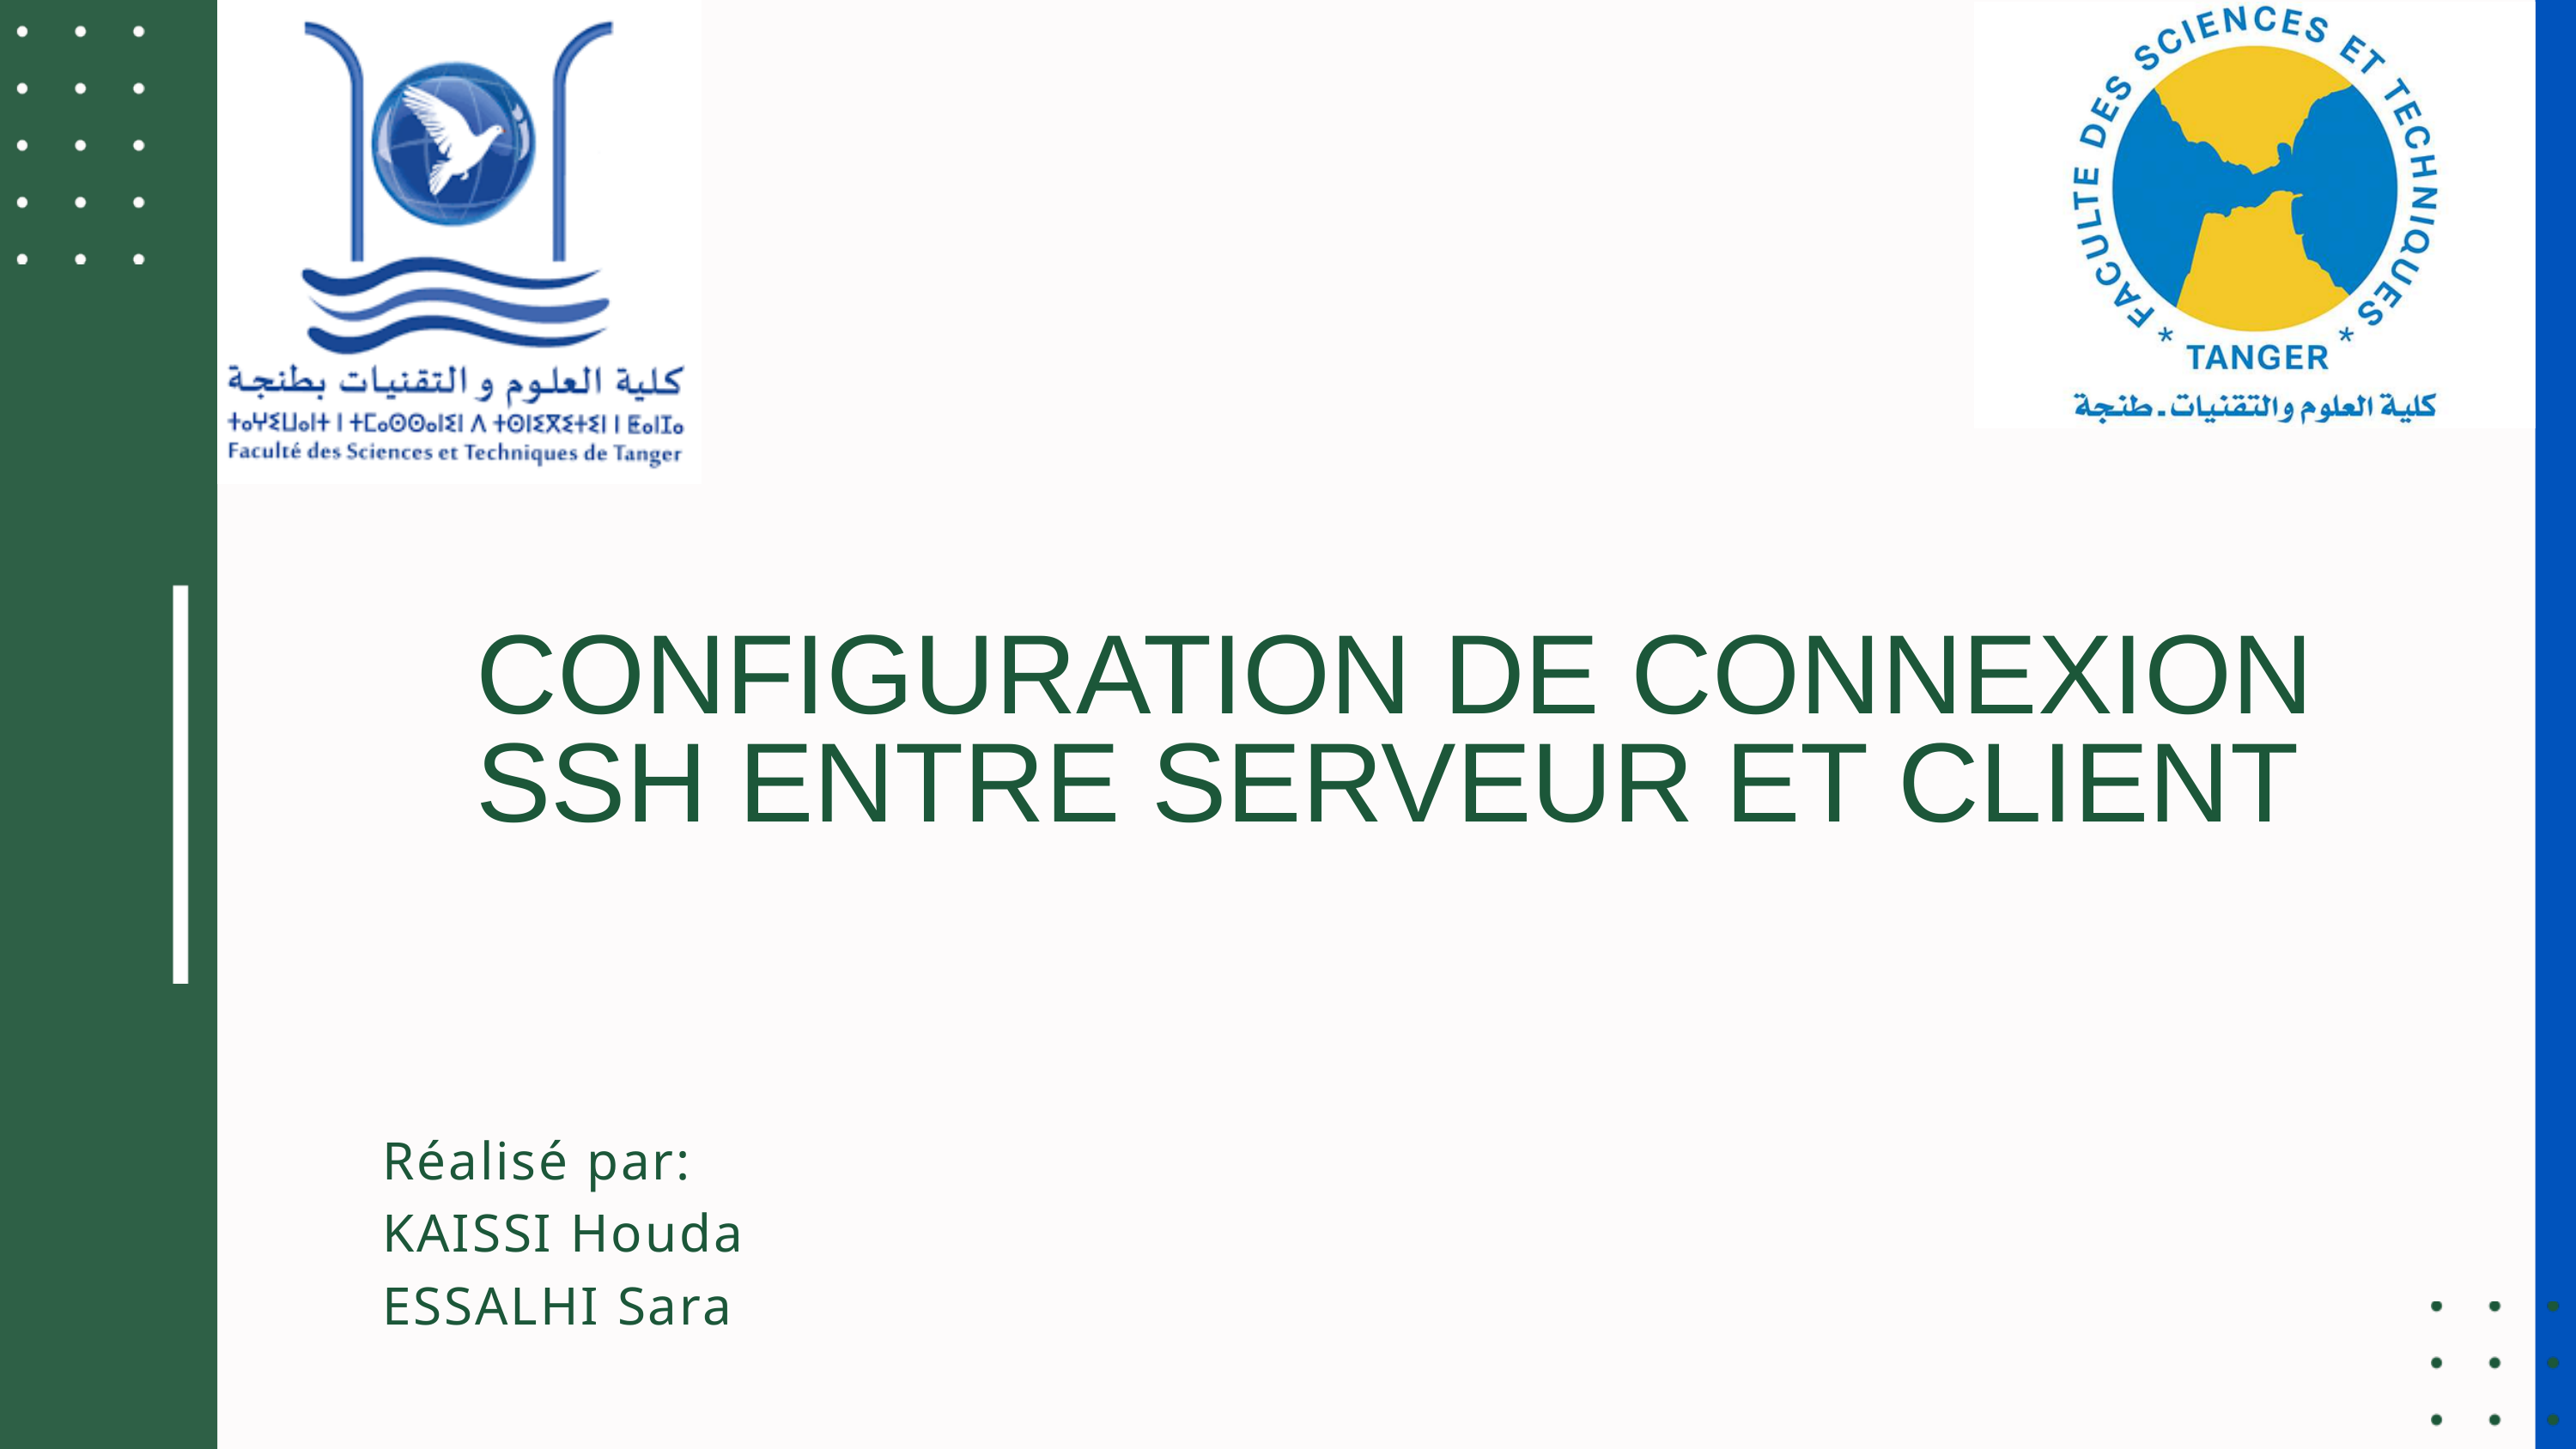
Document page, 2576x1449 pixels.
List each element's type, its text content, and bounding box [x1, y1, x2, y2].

text_box CONFIGURATION DE CONNEXION SSH ENTRE SERVEUR ET CLIENT [476, 627, 2432, 845]
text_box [0, 0, 145, 265]
text_box [173, 574, 189, 984]
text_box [216, 0, 702, 485]
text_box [1973, 2, 2536, 428]
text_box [2430, 1301, 2576, 1449]
text_box [2535, 0, 2576, 1300]
text_box Réalisé par: KAISSI Houda ESSALHI Sara [382, 1118, 965, 1336]
text_box [0, 0, 218, 1449]
